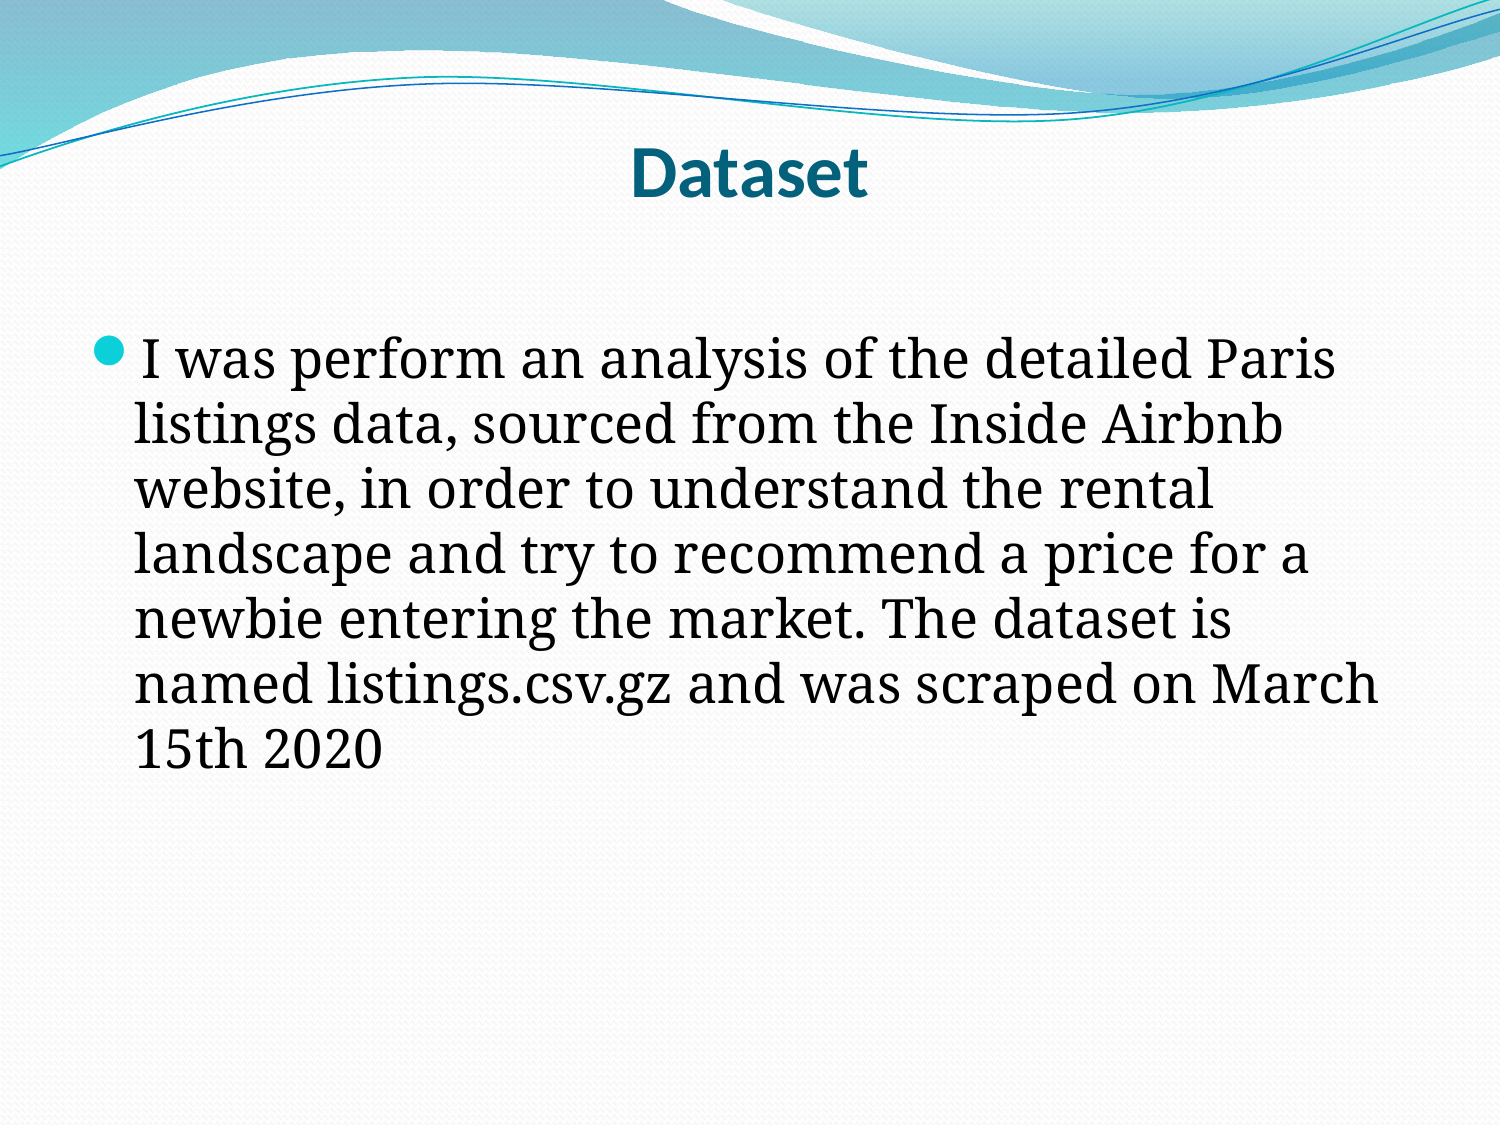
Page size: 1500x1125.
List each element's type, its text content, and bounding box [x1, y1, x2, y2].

list I was perform an analysis of the detailed Paris listings data, sourced from the Inside Airbnb website, in order to understand the rental landscape and try to recommend a price for a newbie entering the market. The dataset is named listings.csv.gz and was scraped on March 15th 2020 [75, 317, 1425, 1038]
title Dataset [75, 115, 1425, 303]
